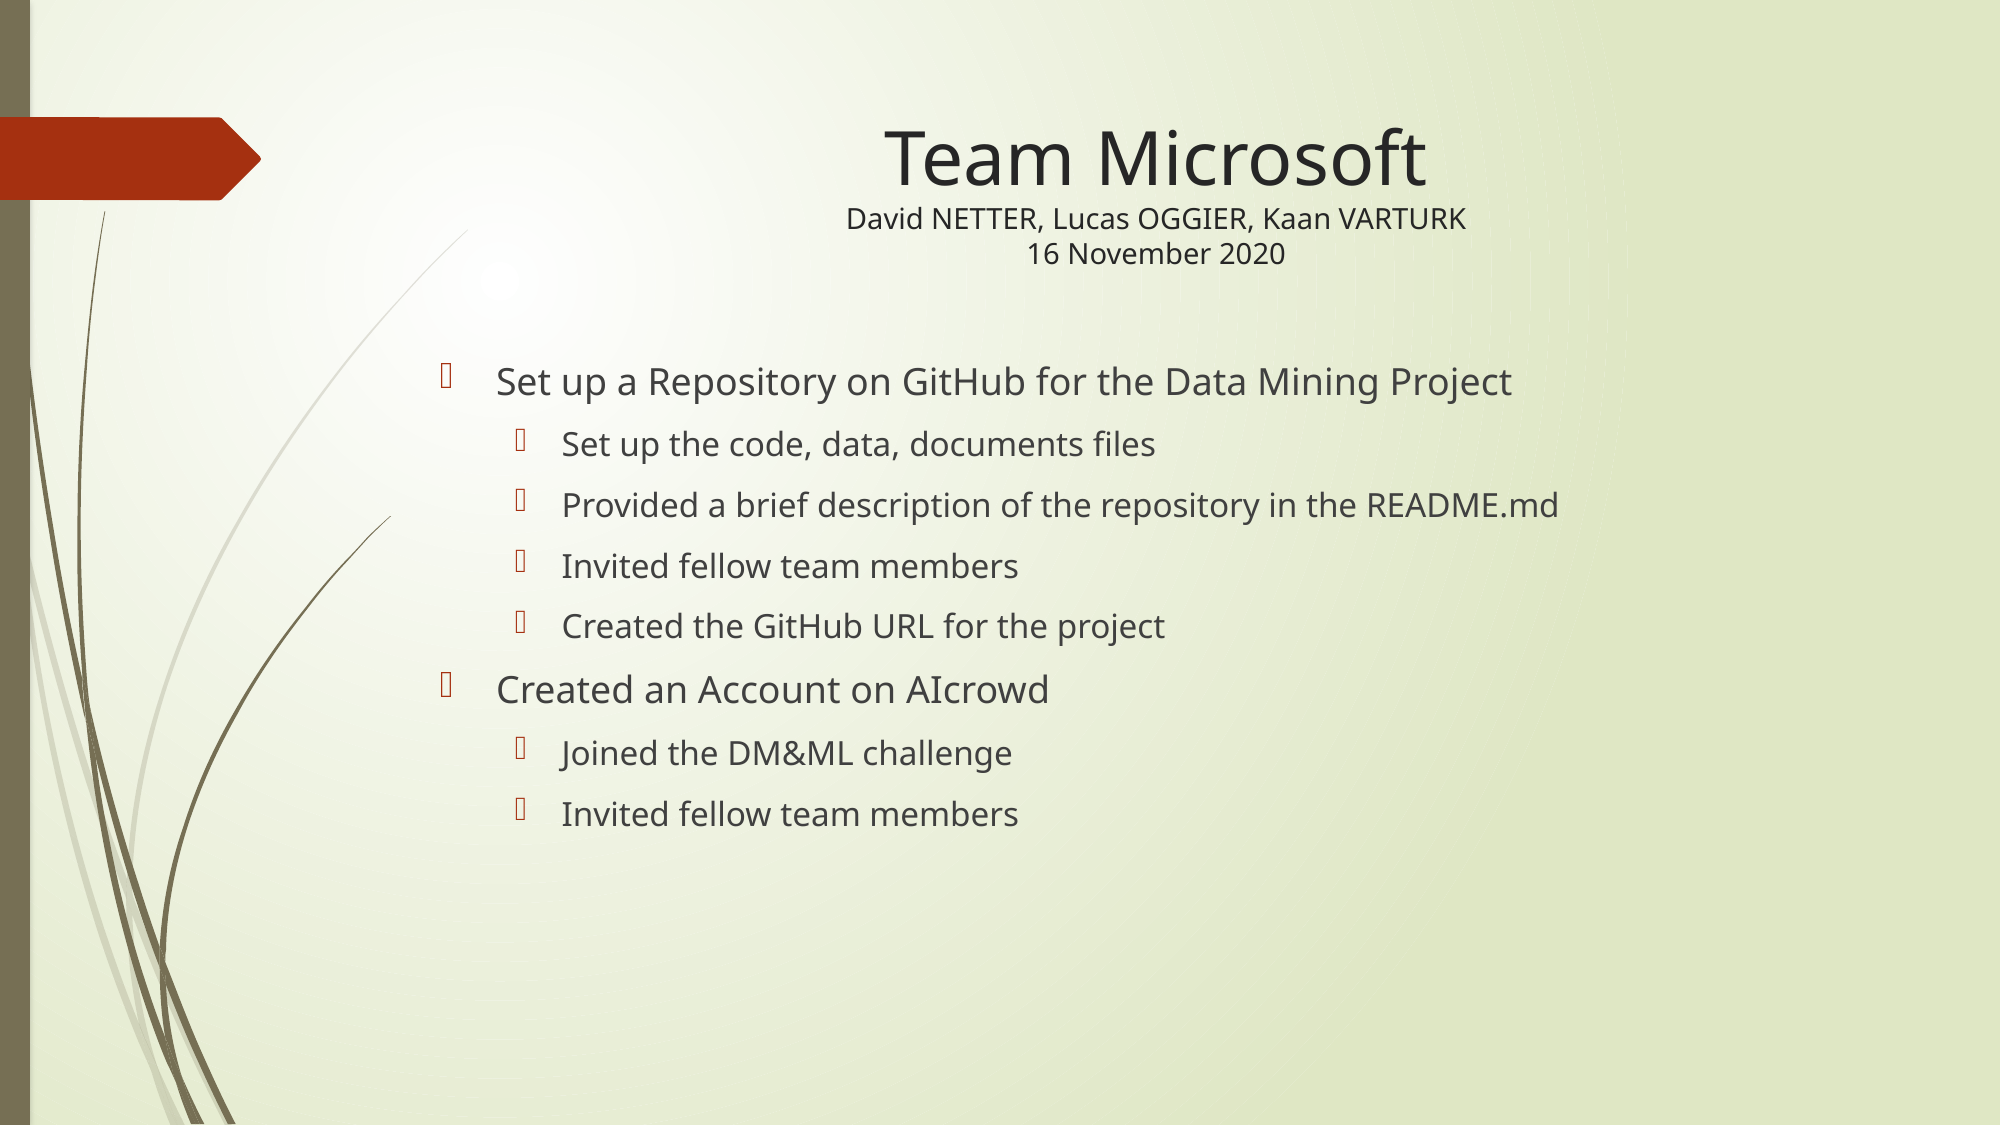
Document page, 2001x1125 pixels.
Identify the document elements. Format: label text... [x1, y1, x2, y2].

title Team Microsoft David NETTER, Lucas OGGIER, Kaan VARTURK 16 November 2020 [425, 102, 1888, 313]
list Set up a Repository on GitHub for the Data Mining Project Set up the code, data, documents files Provided a brief description of the repository in the README.md Invited fellow team members Created the GitHub URL for the project Created an Account on AIcrowd Joined the DM&ML challenge Invited fellow team members [424, 350, 1888, 970]
